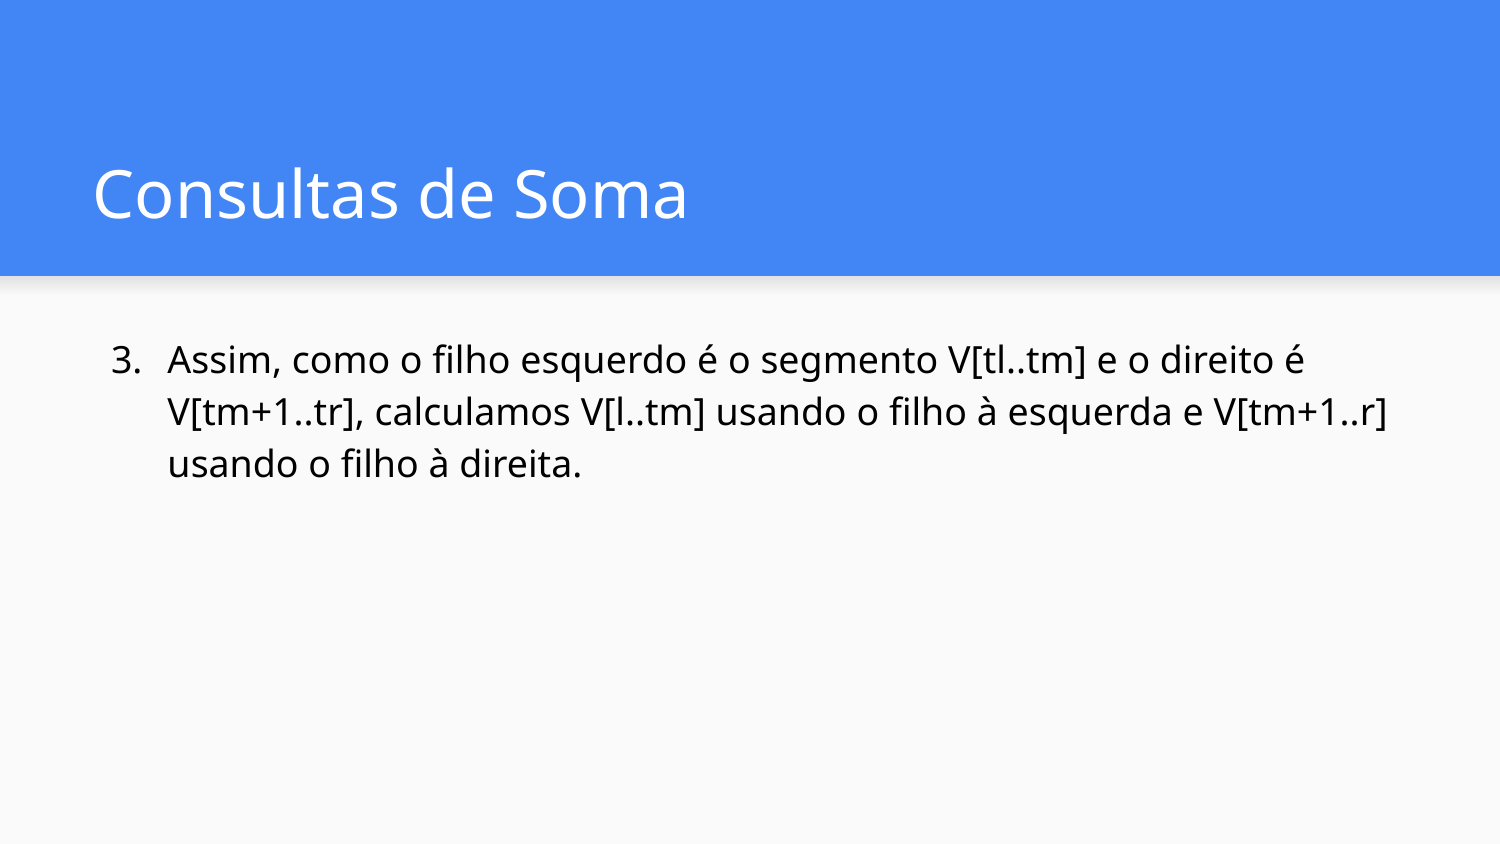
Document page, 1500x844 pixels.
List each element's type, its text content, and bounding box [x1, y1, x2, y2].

title Consultas de Soma [77, 121, 1427, 248]
list Assim, como o filho esquerdo é o segmento V[tl..tm] e o direito é V[tm+1..tr], calculamos V[l..tm] usando o filho à esquerda e V[tm+1..r] usando o filho à direita. [77, 314, 1427, 760]
